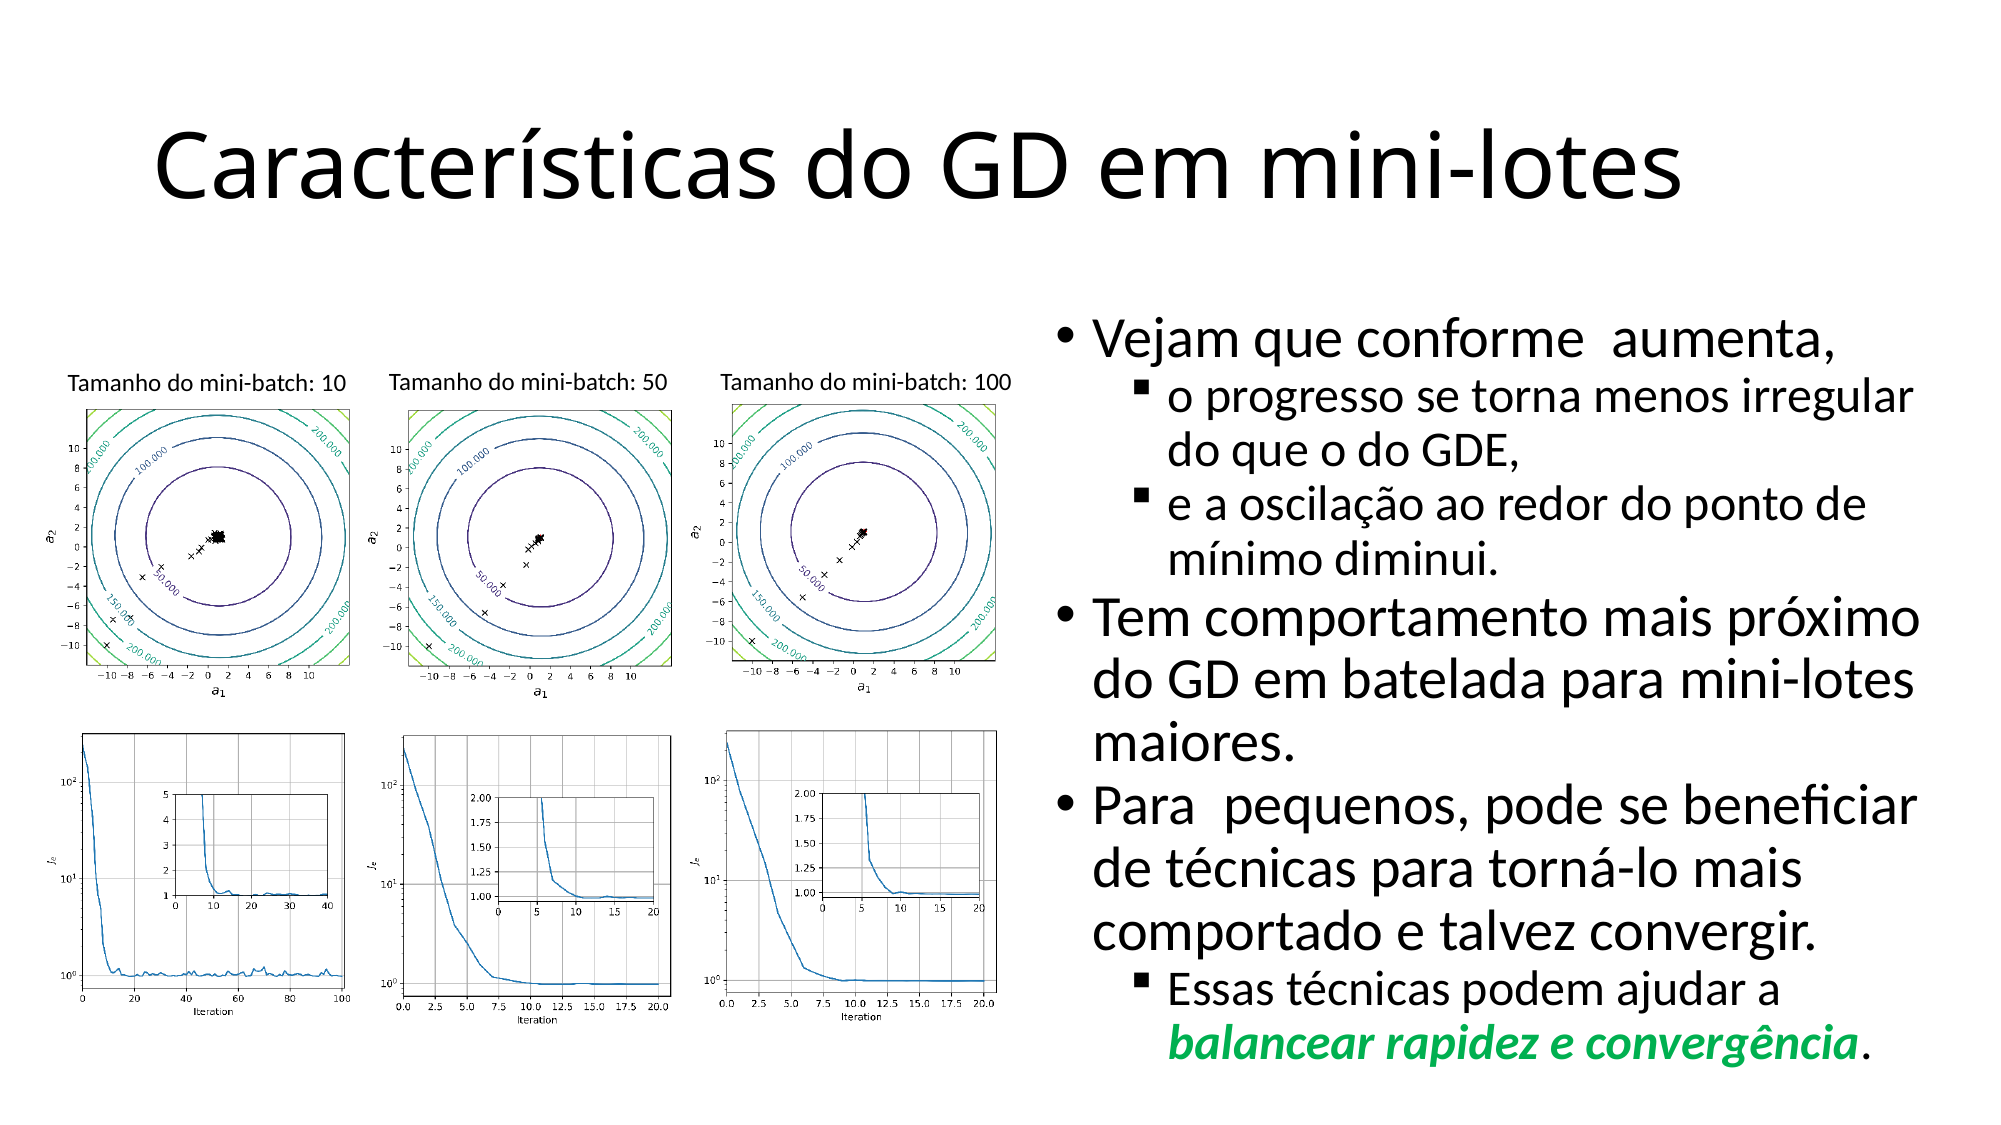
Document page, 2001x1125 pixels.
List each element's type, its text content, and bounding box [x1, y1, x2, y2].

picture [365, 733, 672, 1026]
text_box Tamanho do mini-batch: 100 [688, 358, 1058, 404]
picture [44, 407, 351, 699]
text_box Tamanho do mini-batch: 10 [44, 358, 370, 404]
picture [365, 408, 672, 699]
text_box Tamanho do mini-batch: 50 [370, 358, 688, 404]
title Características do GD em mini-lotes [137, 59, 1863, 278]
picture [689, 727, 998, 1022]
picture [689, 403, 998, 694]
picture [44, 733, 351, 1018]
